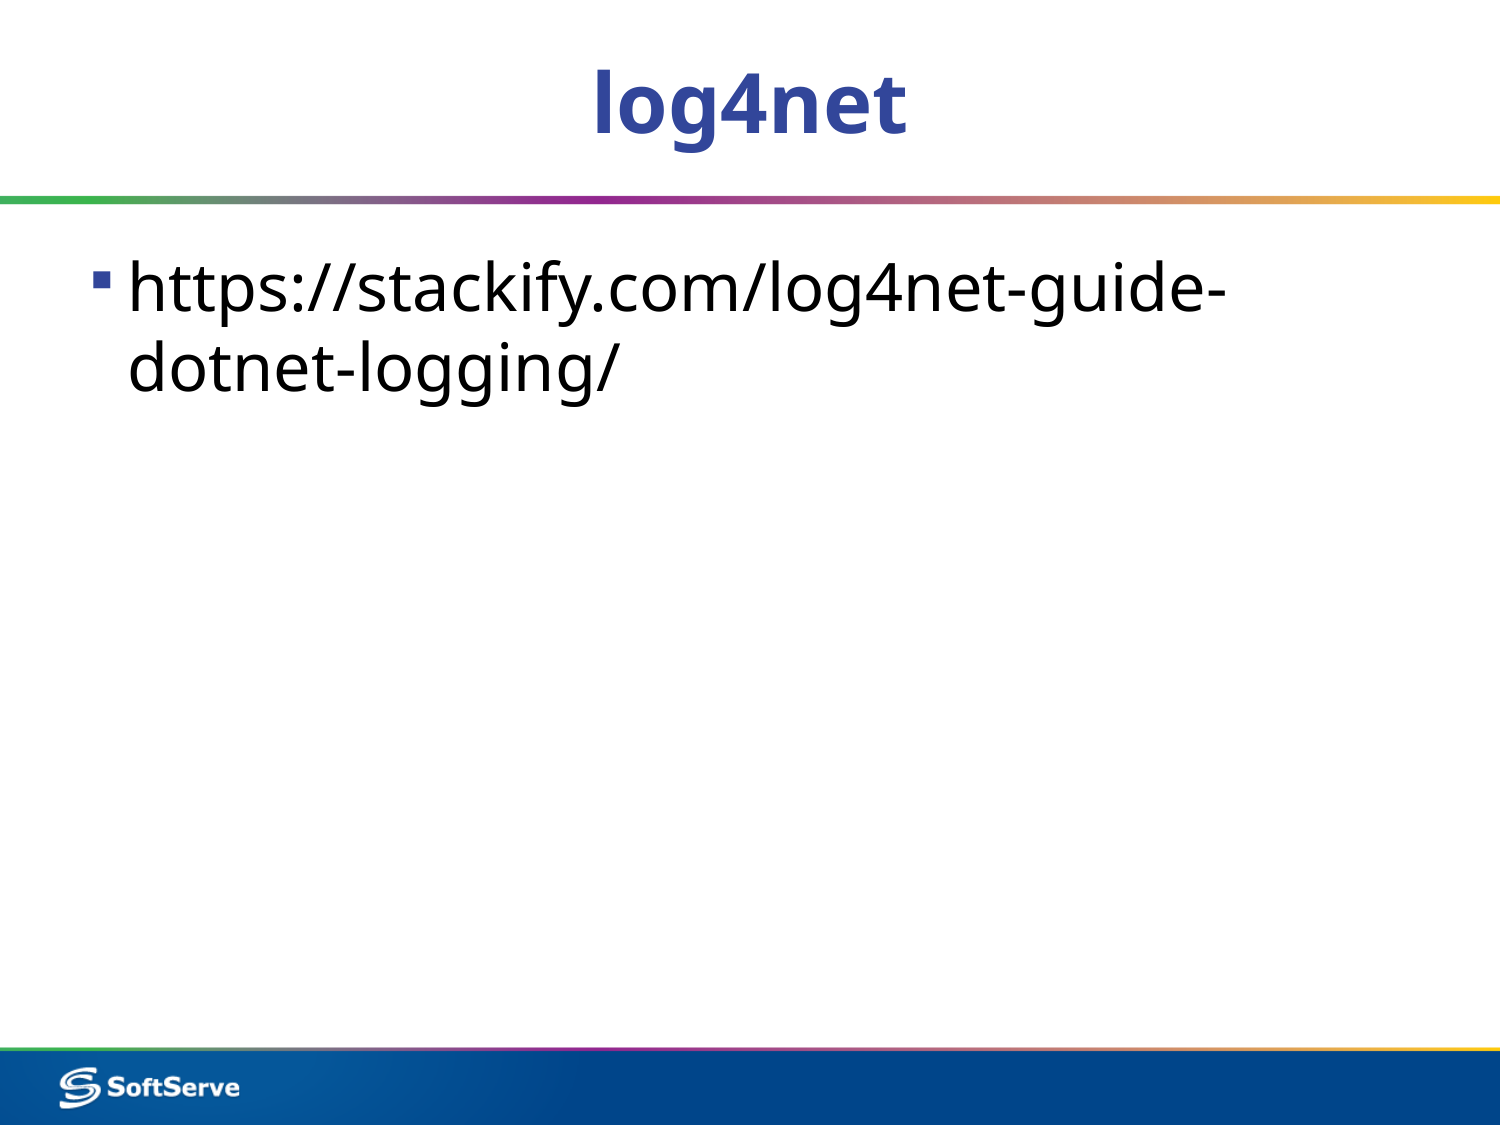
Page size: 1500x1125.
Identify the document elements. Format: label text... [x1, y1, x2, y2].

title log4net [75, 24, 1425, 175]
list https://stackify.com/log4net-guide-dotnet-logging/ [75, 237, 1425, 980]
picture [0, 0, 1500, 1125]
